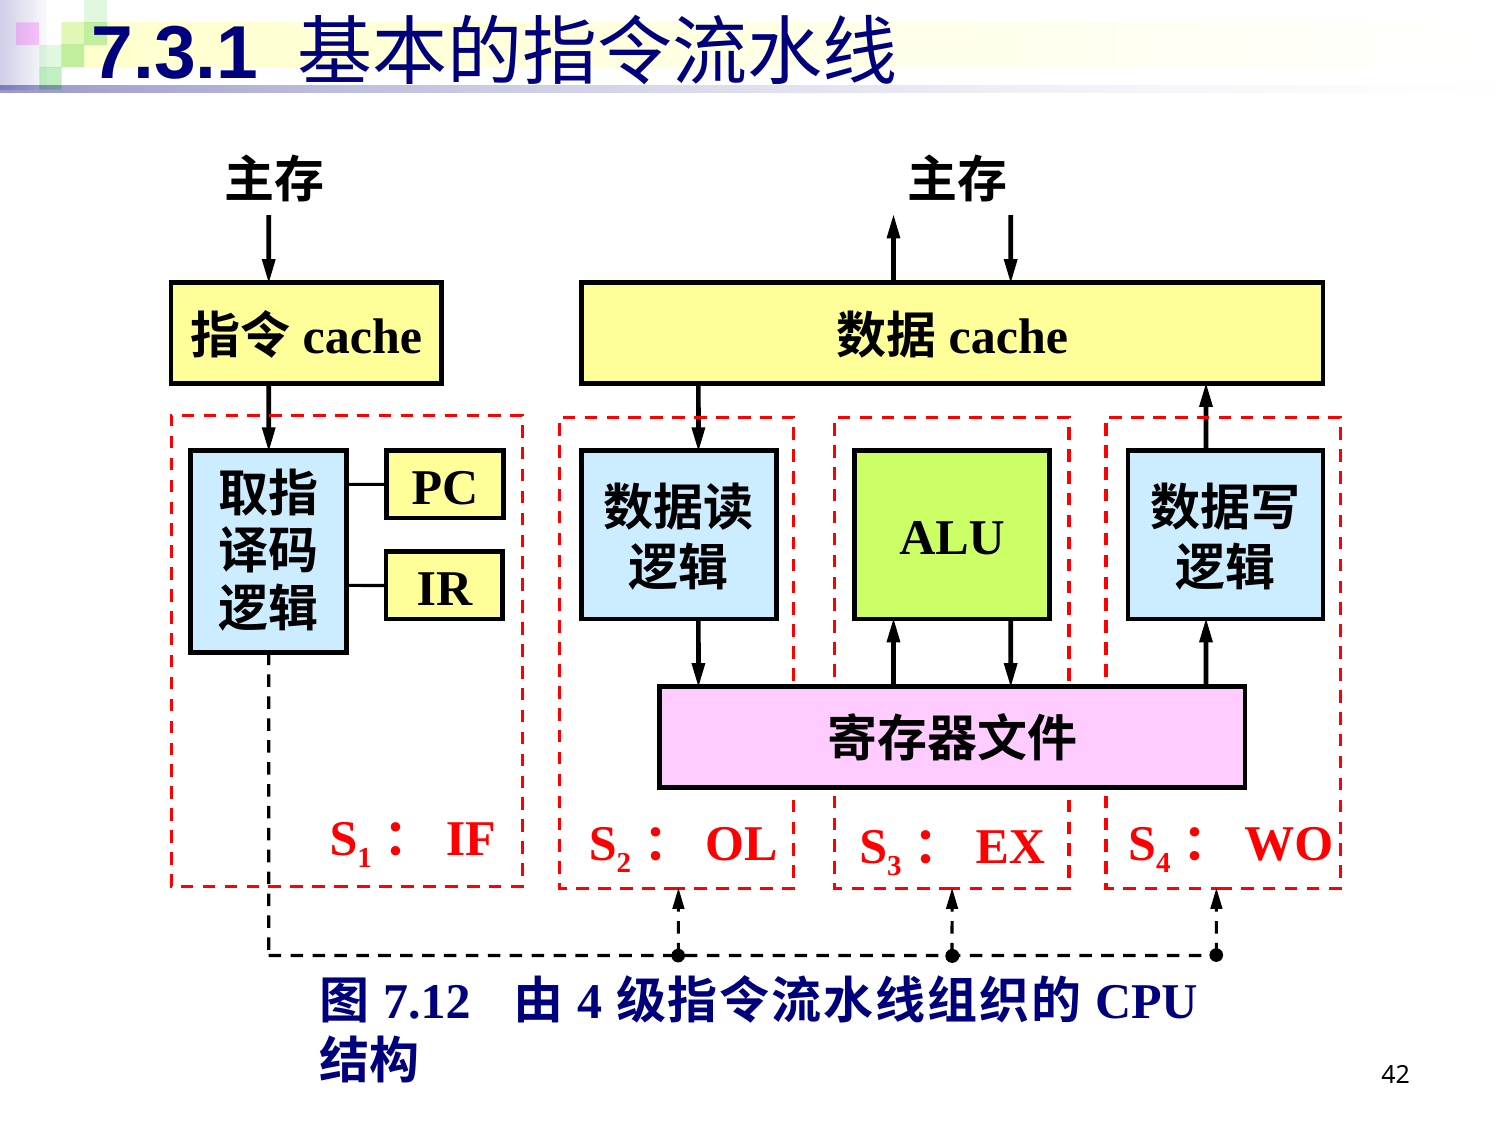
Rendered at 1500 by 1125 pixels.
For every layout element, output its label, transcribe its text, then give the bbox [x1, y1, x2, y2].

text_box [945, 888, 959, 911]
text_box S2：OL [588, 810, 778, 879]
text_box [946, 949, 959, 963]
text_box [1199, 383, 1213, 417]
text_box 指令cache [171, 282, 442, 384]
text_box S3：EX [859, 813, 1045, 882]
text_box 图7.12 由4级指令流水线组织的CPU结构 [319, 998, 1210, 1059]
text_box [1210, 948, 1223, 962]
text_box [834, 417, 1069, 686]
text_box [672, 949, 685, 962]
text_box S1：IF [329, 805, 496, 874]
text_box [262, 215, 275, 283]
slide_number 42 [1074, 1024, 1426, 1101]
text_box [1210, 888, 1223, 911]
text_box [559, 417, 794, 889]
text_box 寄存器文件 [659, 686, 1245, 788]
text_box [1105, 417, 1341, 889]
text_box 主存 [224, 147, 325, 208]
text_box [672, 888, 685, 911]
text_box S4：WO [1128, 810, 1334, 879]
text_box [887, 215, 900, 283]
text_box 数据cache [581, 282, 1324, 384]
text_box 主存 [907, 147, 1008, 208]
text_box [1004, 215, 1017, 283]
text_box [171, 415, 523, 887]
title 7.3.1 基本的指令流水线 [76, 0, 1483, 103]
text_box [834, 788, 1069, 889]
